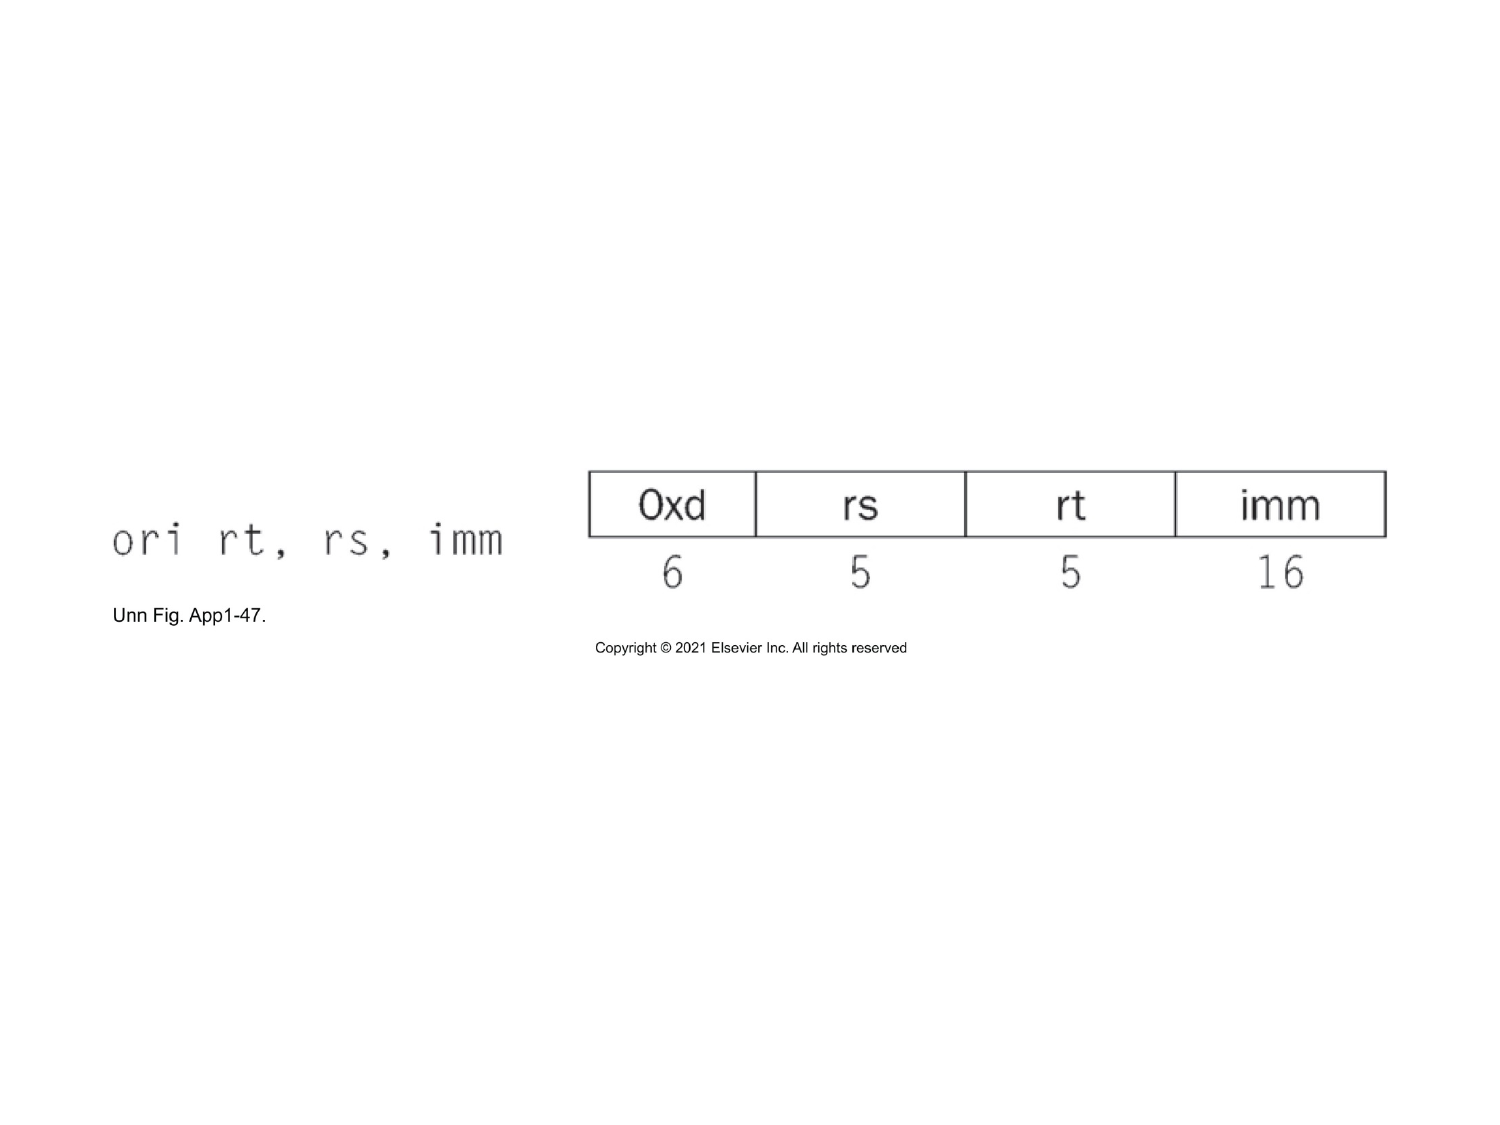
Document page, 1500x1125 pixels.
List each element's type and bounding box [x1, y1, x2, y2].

picture [112, 467, 1388, 657]
